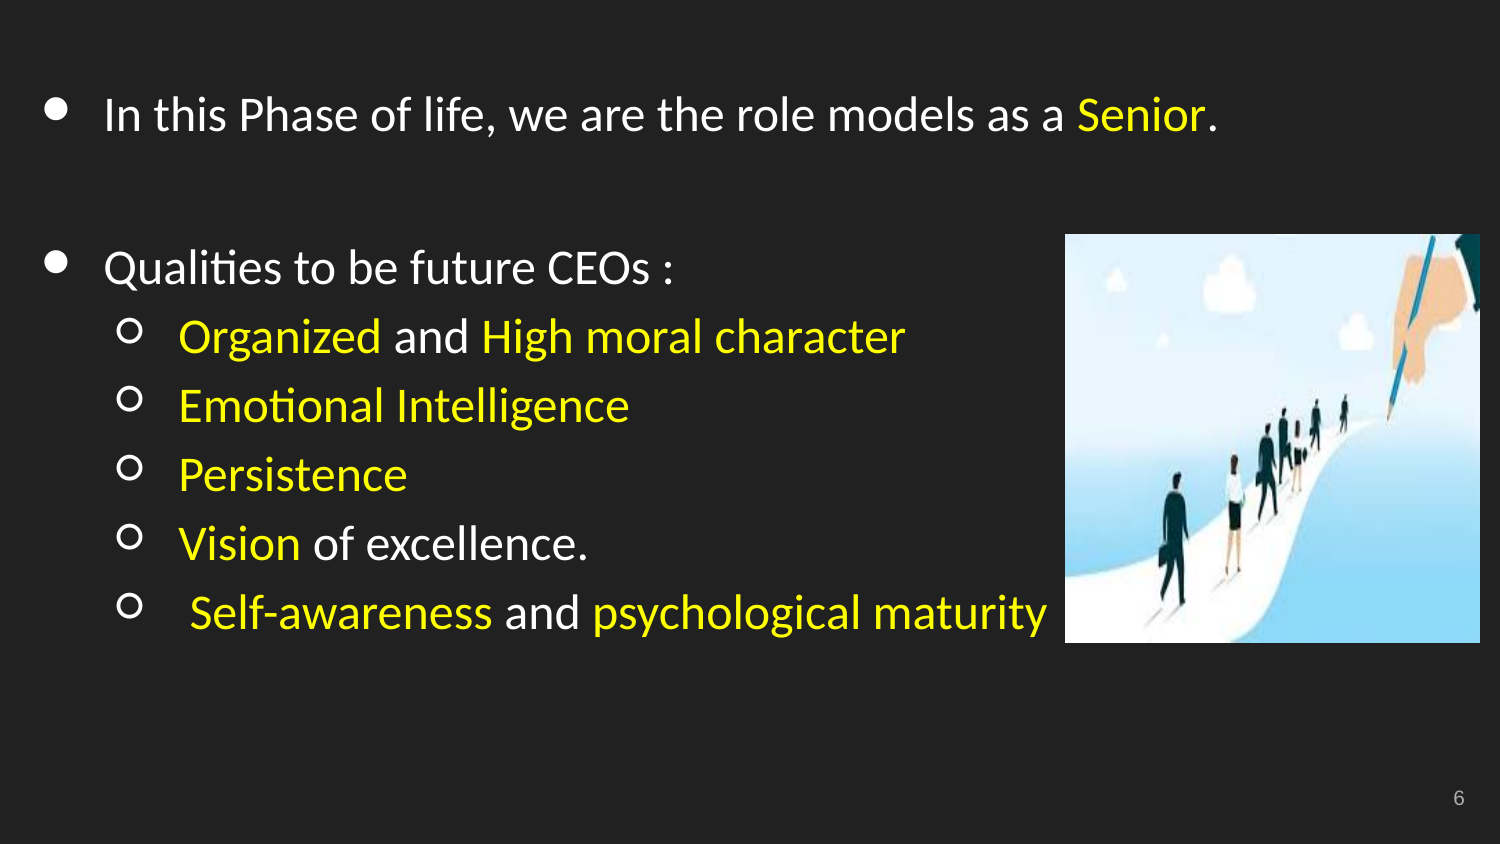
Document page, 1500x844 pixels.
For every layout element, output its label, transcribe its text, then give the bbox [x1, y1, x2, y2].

slide_number ‹#› [1389, 764, 1480, 830]
picture [1065, 234, 1481, 643]
list In this Phase of life, we are the role models as a Senior. Qualities to be future CEOs : Organized and High moral character Emotional Intelligence Persistence Vision of excellence. Self-awareness and psychological maturity [13, 66, 1446, 688]
